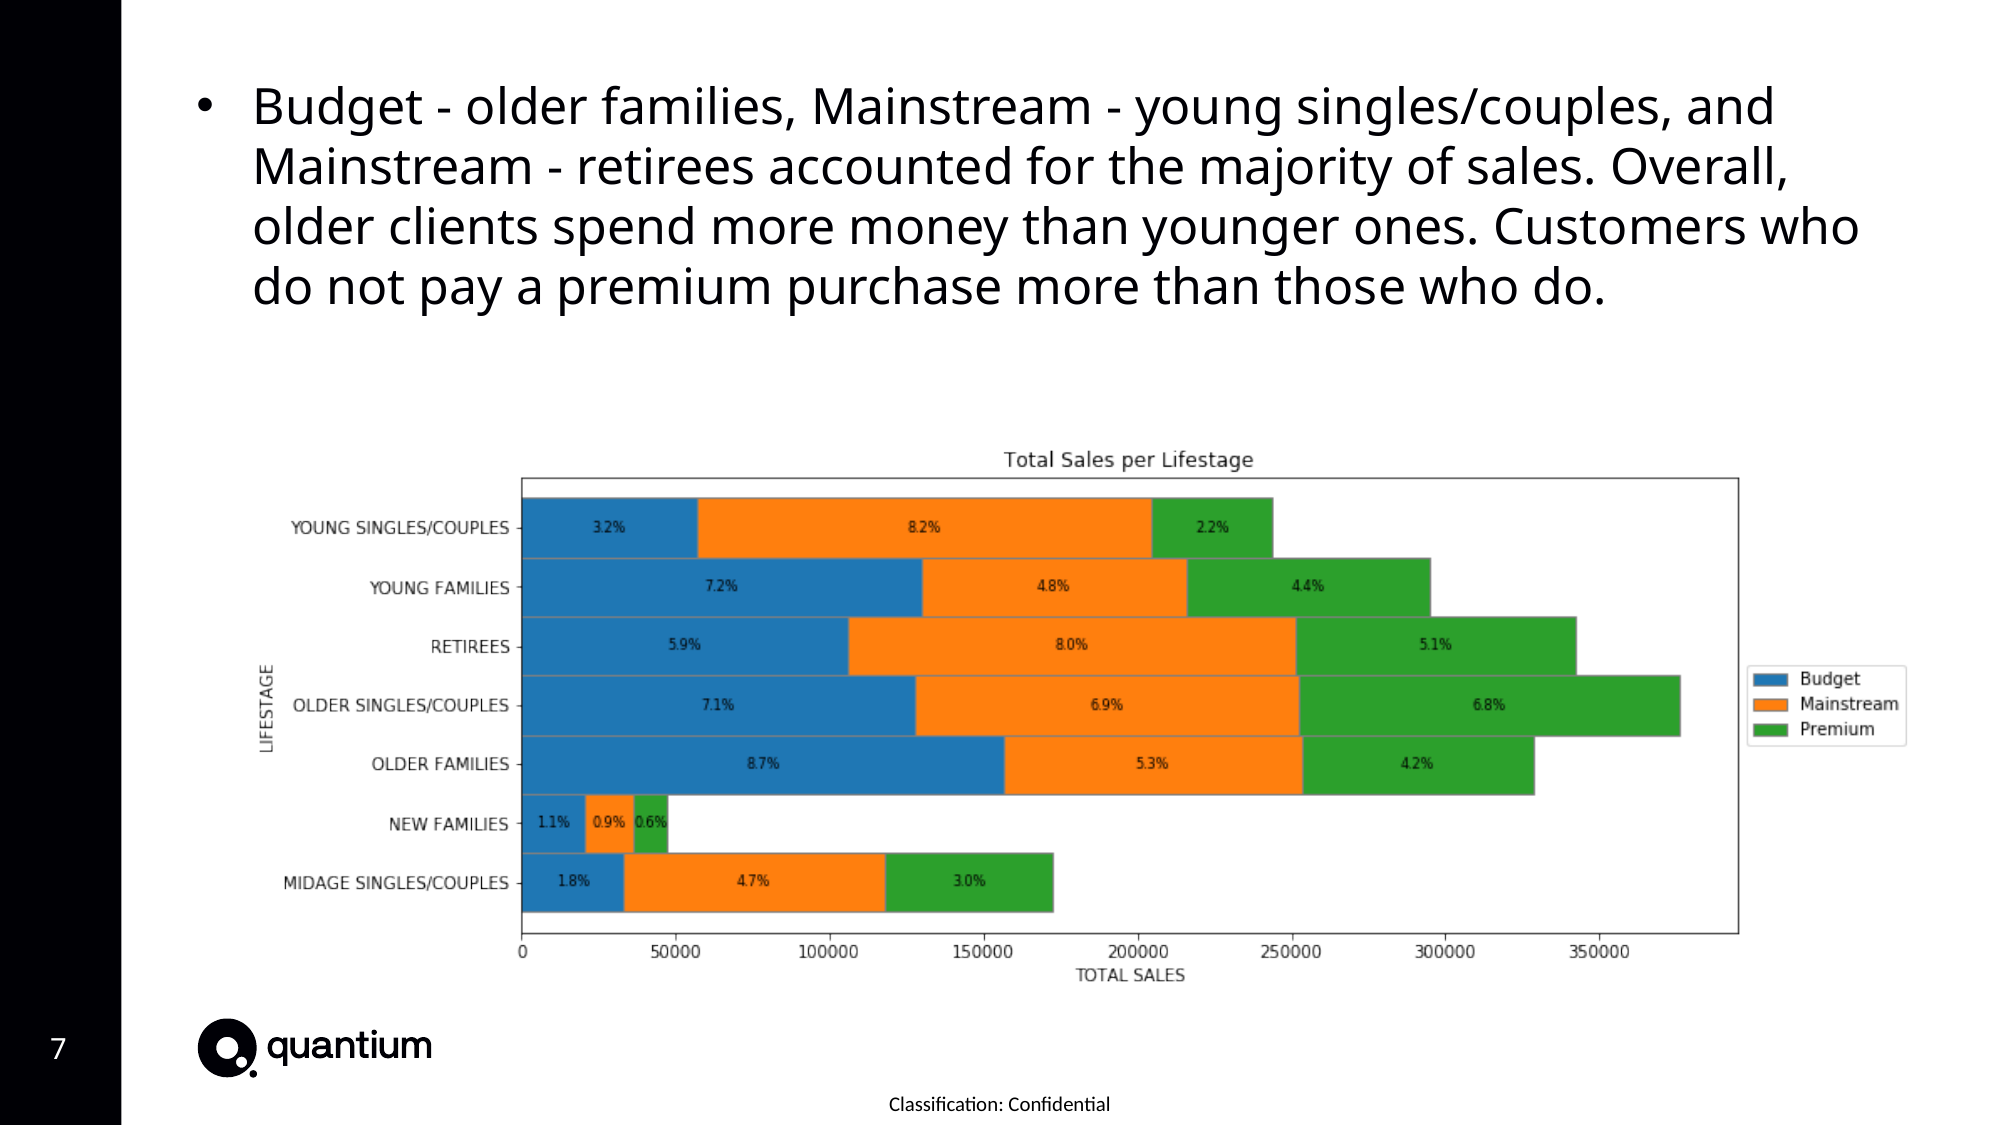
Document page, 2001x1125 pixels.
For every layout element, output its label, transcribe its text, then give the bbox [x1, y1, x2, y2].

list Budget - older families, Mainstream - young singles/couples, and Mainstream - retirees accounted for the majority of sales. Overall, older clients spend more money than younger ones. Customers who do not pay a premium purchase more than those who do. [196, 74, 1916, 440]
picture [248, 439, 1916, 998]
